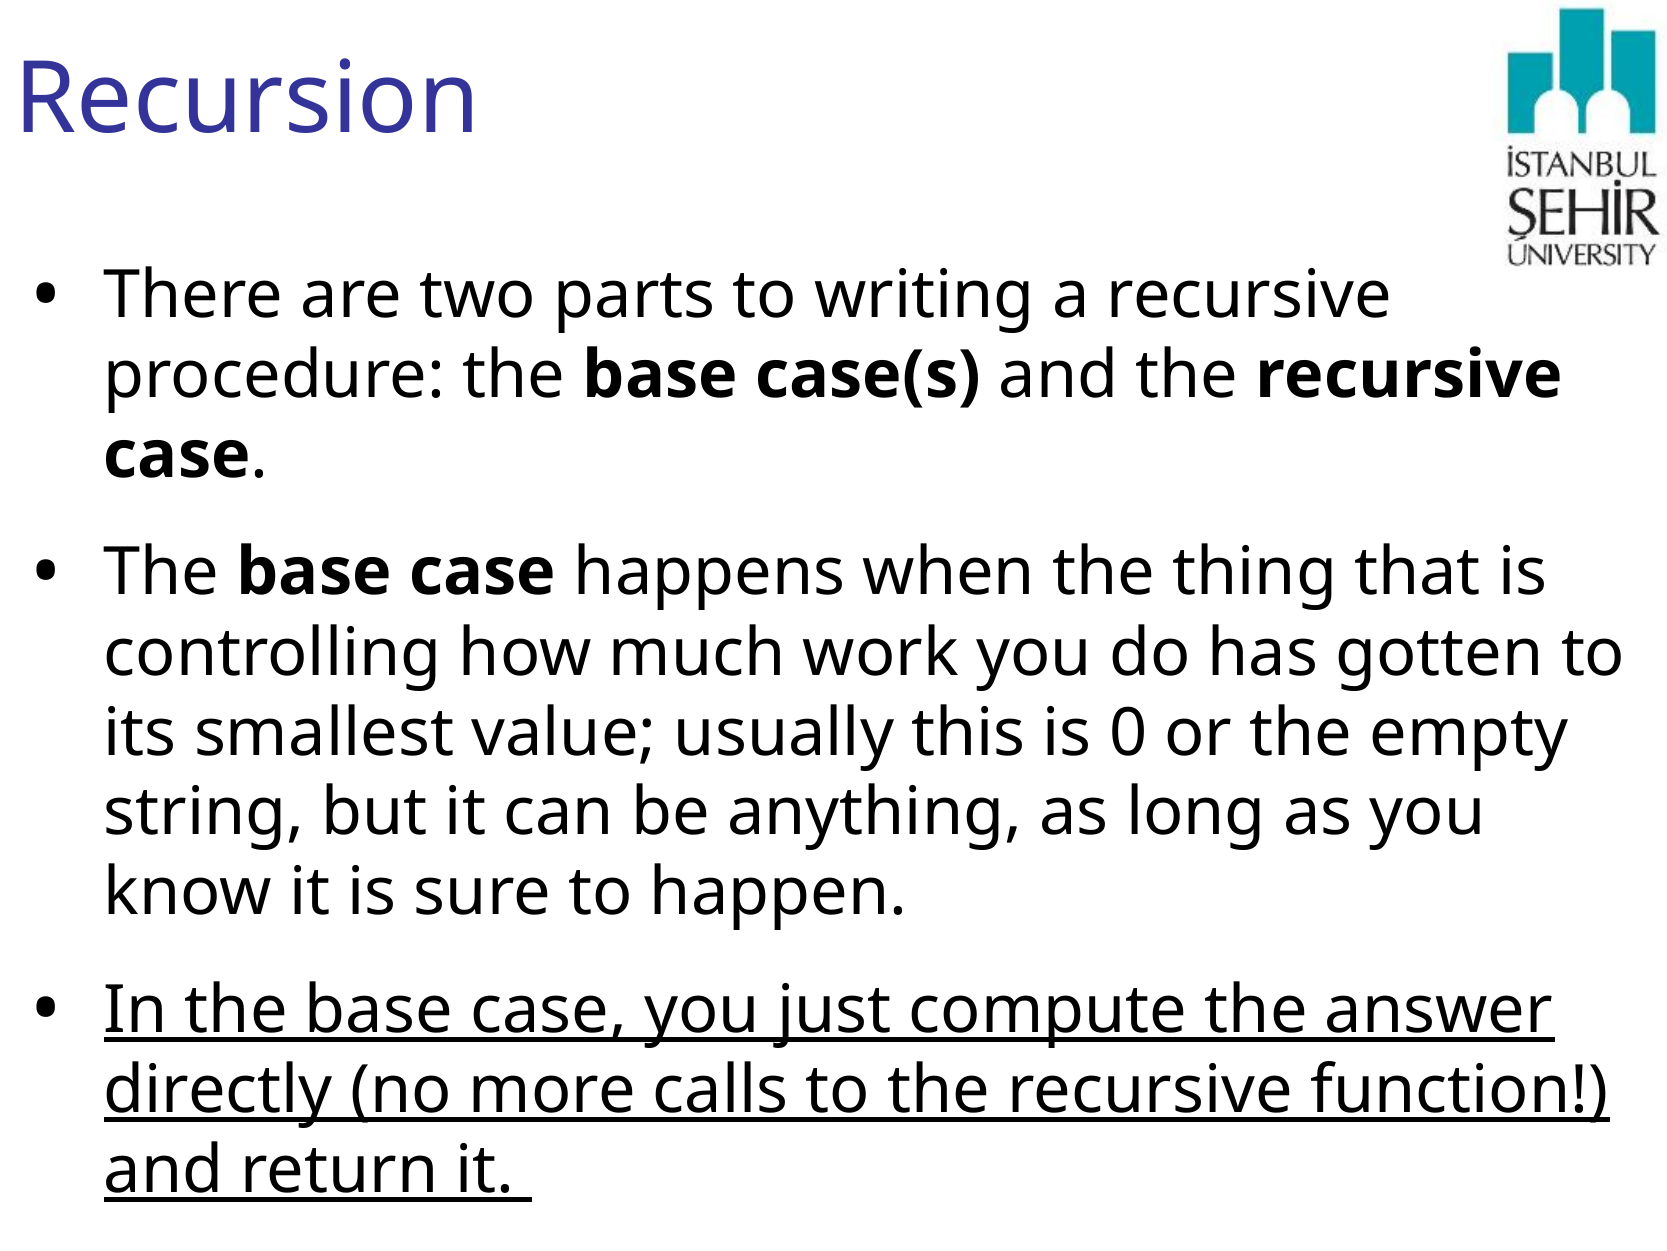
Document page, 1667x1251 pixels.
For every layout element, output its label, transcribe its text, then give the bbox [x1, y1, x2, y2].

title Recursion [8, 8, 1663, 177]
list There are two parts to writing a recursive procedure: the base case(s) and the recursive case. The base case happens when the thing that is controlling how much work you do has gotten to its smallest value; usually this is 0 or the empty string, but it can be anything, as long as you know it is sure to happen. In the base case, you just compute the answer directly (no more calls to the recursive function!) and return it. [0, 282, 1638, 1175]
picture [1491, 0, 1667, 285]
